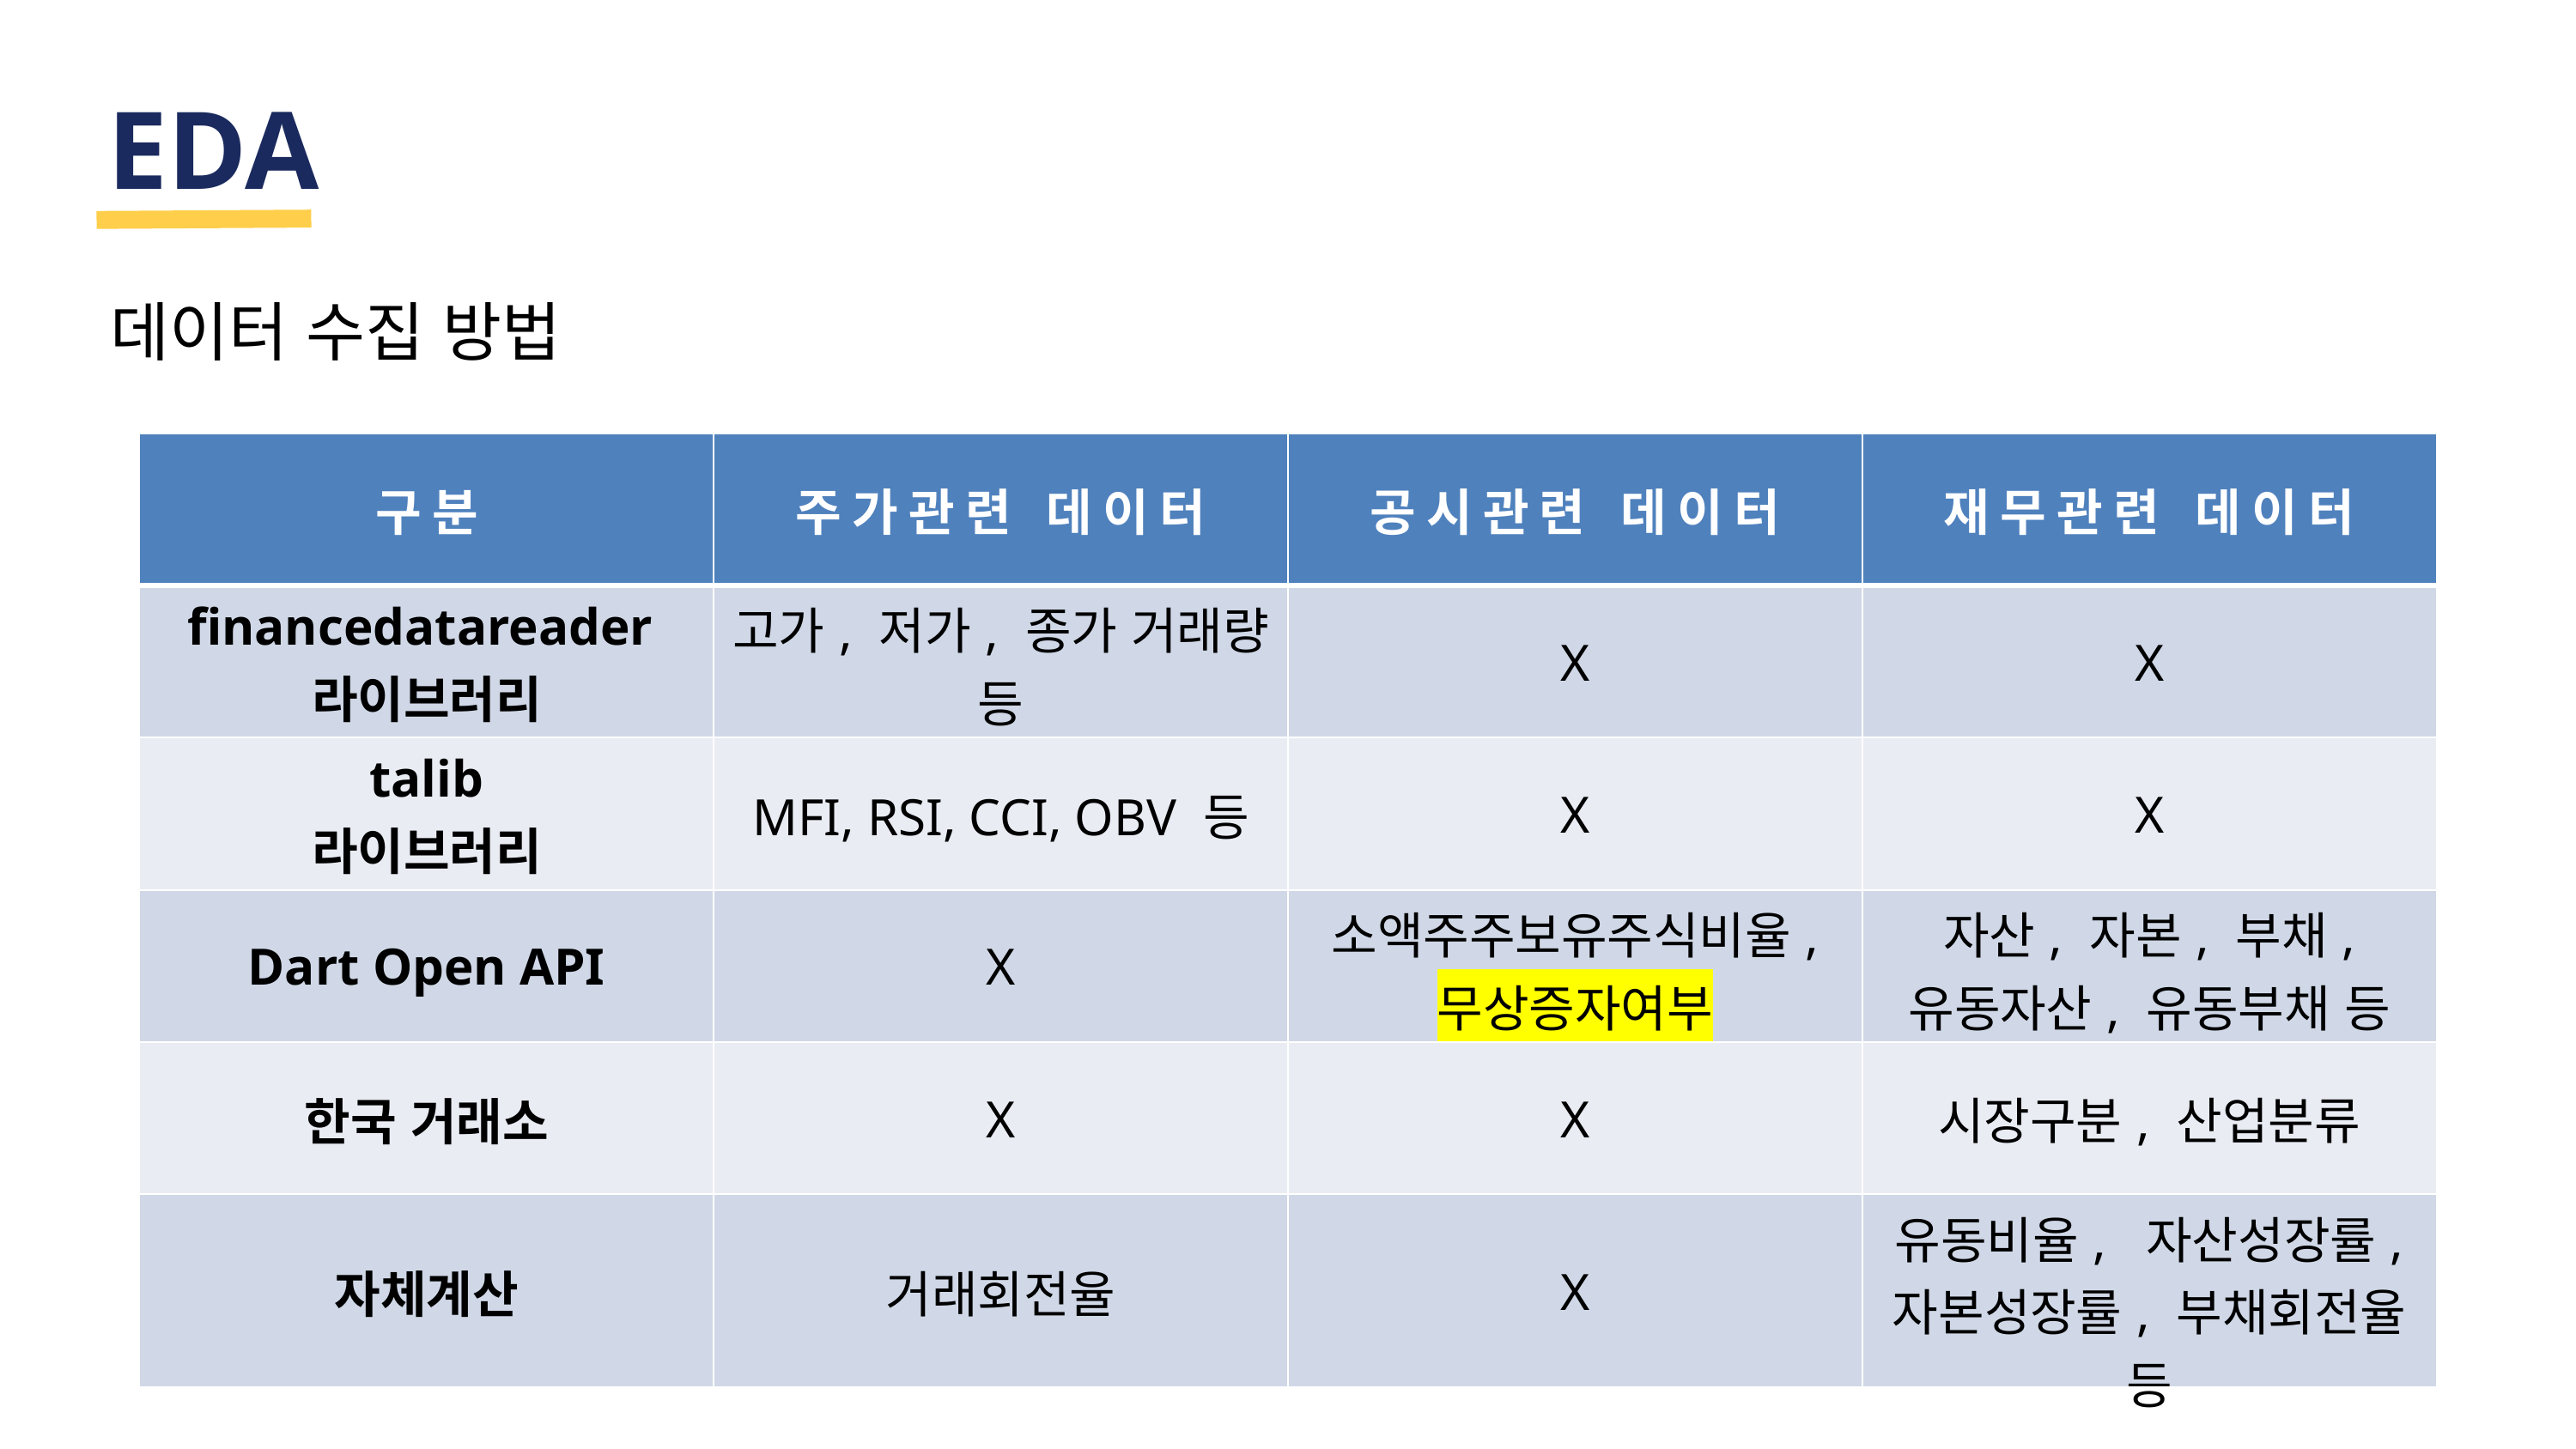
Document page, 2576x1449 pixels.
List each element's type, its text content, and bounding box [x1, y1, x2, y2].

table_cell 자산, 자본, 부채, 유동자산, 유동부채 등 [1863, 891, 2436, 1041]
table_cell X [1289, 588, 1862, 737]
table_header 공시관련 데이터 [1289, 434, 1862, 583]
table_cell 고가, 저가, 종가 거래량 등 [714, 588, 1287, 737]
table_cell 거래회전율 [714, 1195, 1287, 1386]
table_cell 한국 거래소 [140, 1043, 713, 1193]
table_cell 자체계산 [140, 1195, 713, 1386]
table_cell X [1289, 1043, 1862, 1193]
table_header 주가관련 데이터 [714, 434, 1287, 583]
text_box 데이터 수집 방법 [98, 285, 1044, 375]
table_cell X [714, 891, 1287, 1041]
table_cell 시장구분, 산업분류 [1863, 1043, 2436, 1193]
table_cell MFI, RSI, CCI, OBV 등 [714, 738, 1287, 889]
table_cell talib 라이브러리 [140, 738, 713, 889]
table_cell Dart Open API [140, 891, 713, 1041]
table_cell financedatareader 라이브러리 [140, 588, 713, 737]
table_cell X [1863, 738, 2436, 889]
table_cell X [1289, 1195, 1862, 1386]
table_header 재무관련 데이터 [1863, 434, 2436, 583]
table_cell 소액주주보유주식비율, 무상증자여부 [1289, 891, 1862, 1041]
text_box EDA [94, 75, 796, 217]
table_cell X [714, 1043, 1287, 1193]
table_cell X [1289, 738, 1862, 889]
table_header 구분 [140, 434, 713, 583]
table_cell X [1863, 588, 2436, 737]
table_cell 유동비율, 자산성장률, 자본성장률, 부채회전율 등 [1863, 1195, 2436, 1386]
